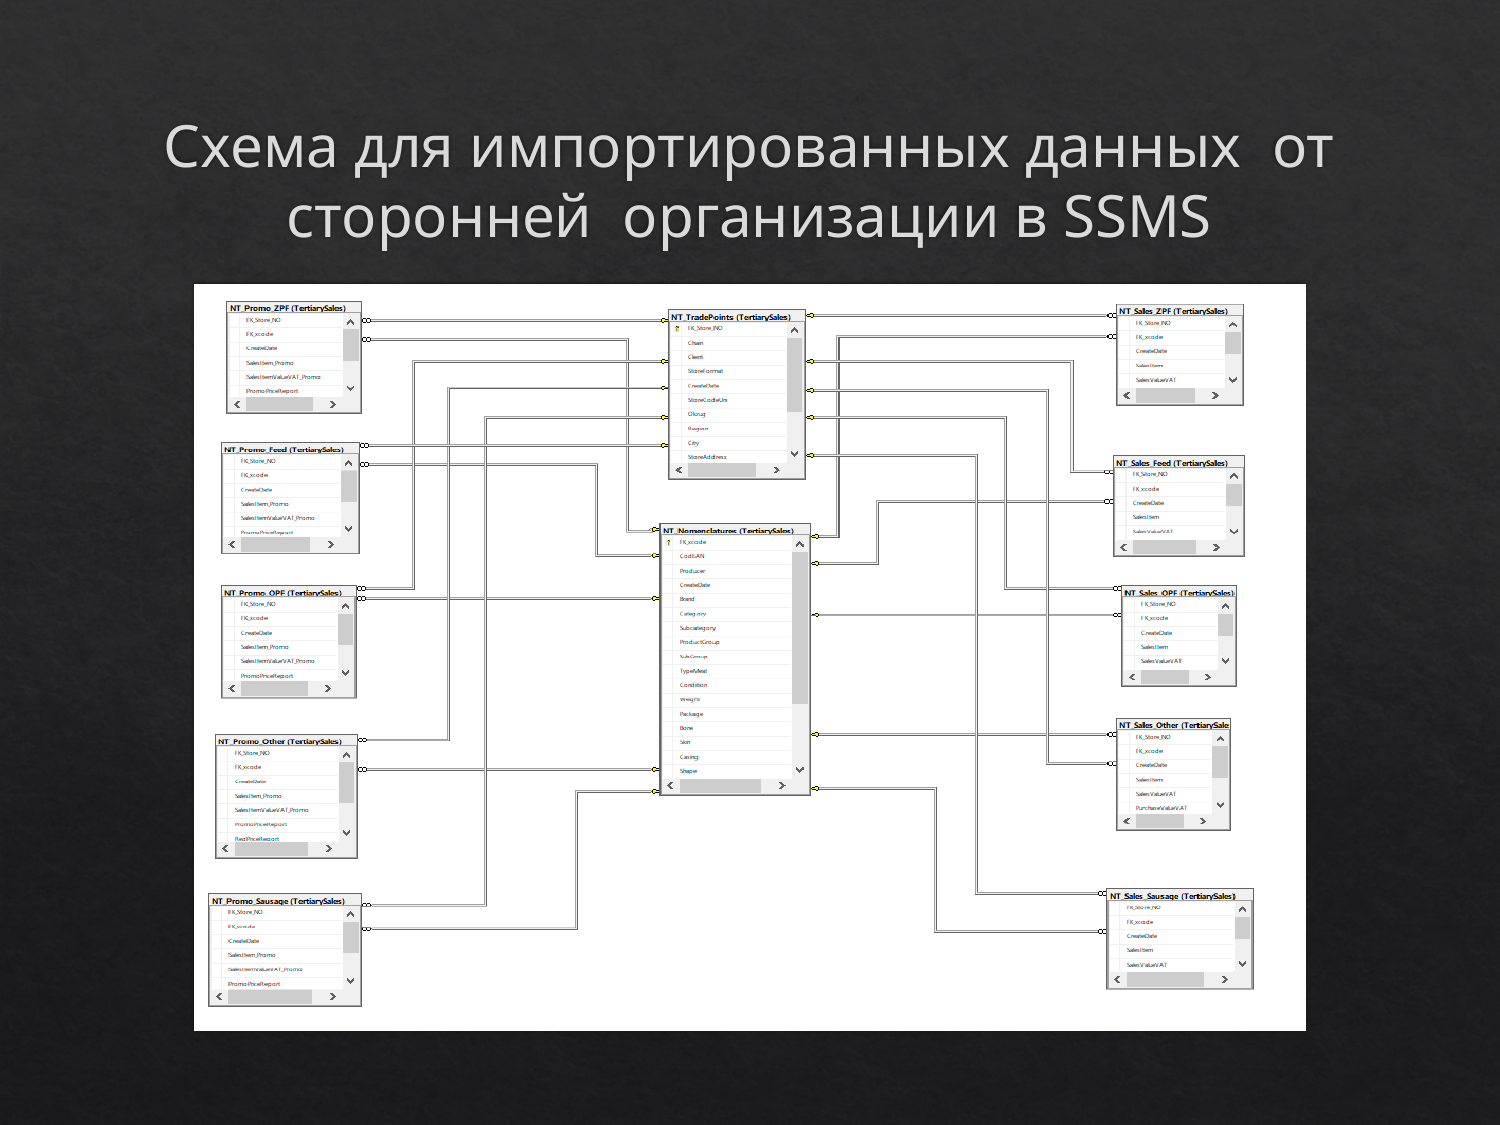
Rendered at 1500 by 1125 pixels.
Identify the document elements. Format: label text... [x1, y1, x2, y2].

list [194, 283, 1306, 1031]
title Схема для импортированных данных от сторонней организации в SSMS [112, 99, 1387, 260]
